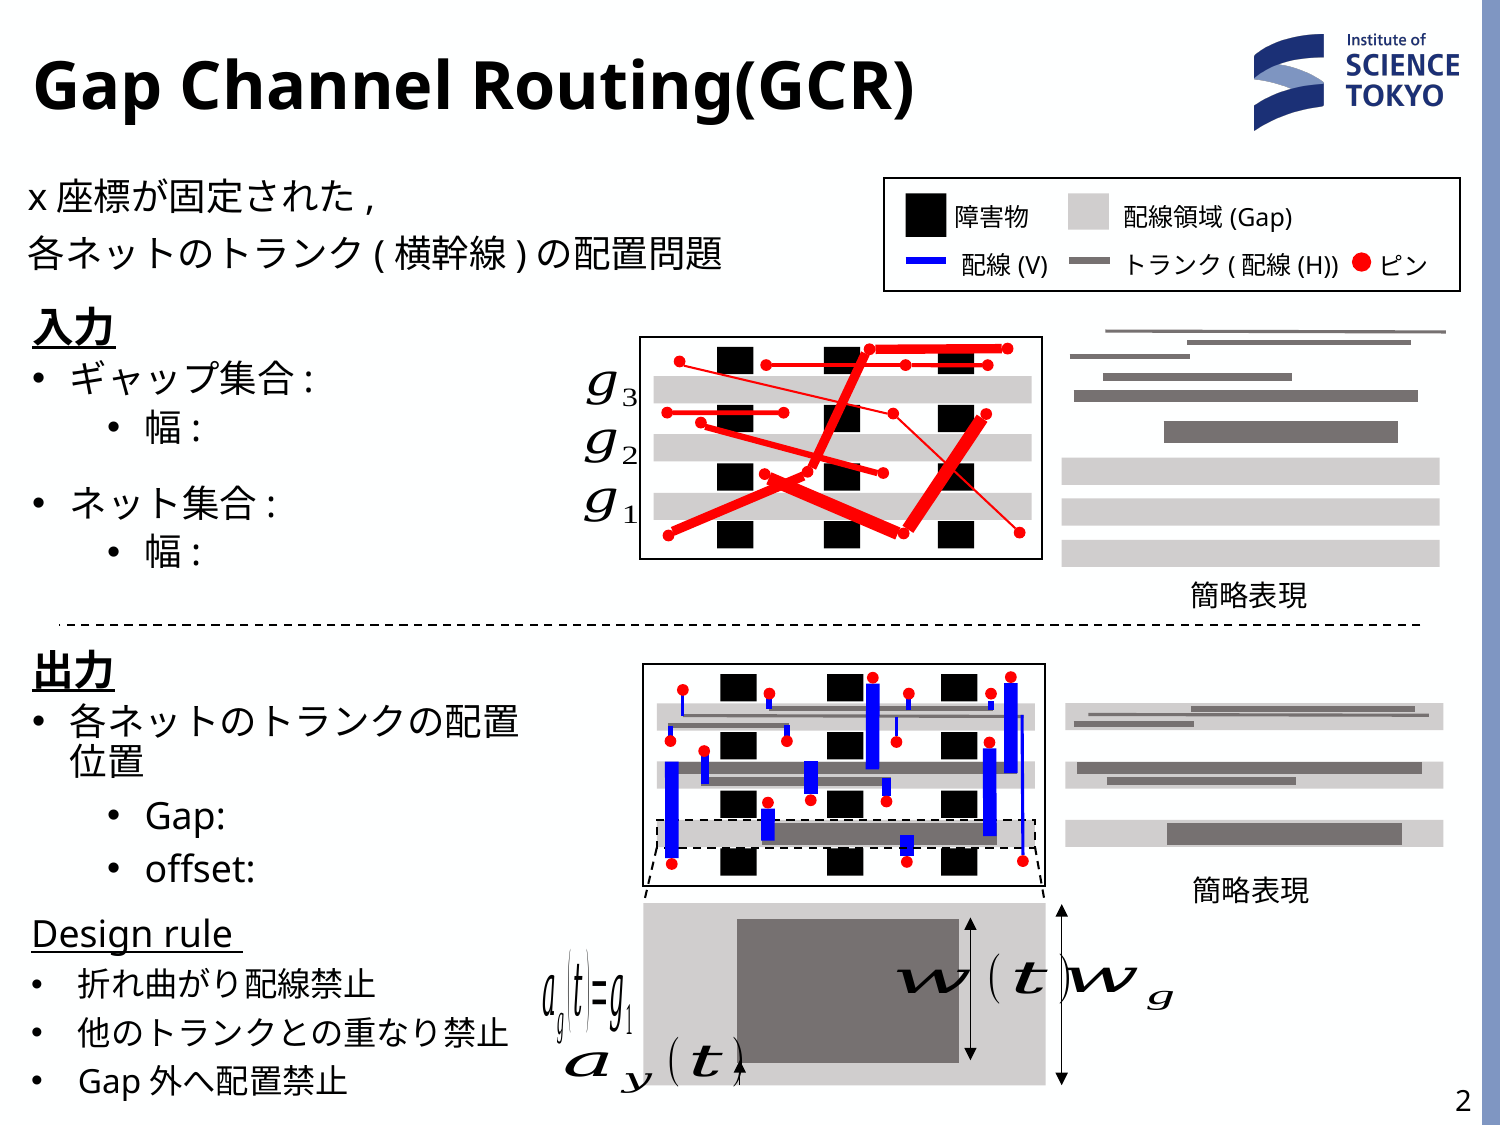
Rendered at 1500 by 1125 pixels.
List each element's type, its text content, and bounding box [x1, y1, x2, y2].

text_box [1065, 703, 1444, 731]
picture [1254, 33, 1459, 131]
text_box [1065, 761, 1444, 789]
text_box [1061, 539, 1440, 567]
slide_number 2 [1413, 1072, 1487, 1125]
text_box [581, 336, 1042, 560]
text_box [1065, 819, 1444, 847]
text_box [1061, 498, 1440, 526]
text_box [884, 177, 1460, 291]
text_box x座標が固定された, 各ネットのトランク(横幹線)の配置問題 [12, 165, 843, 316]
text_box 簡略表現 [1061, 865, 1441, 915]
title Gap Channel Routing(GCR) [17, 44, 1196, 130]
text_box [1061, 457, 1440, 485]
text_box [643, 663, 1045, 904]
text_box [643, 903, 1046, 1086]
text_box 簡略表現 [1058, 570, 1440, 620]
text_box Design rule 折れ曲がり配線禁止 他のトランクとの重なり禁止 Gap外へ配置禁止 [16, 902, 534, 1108]
